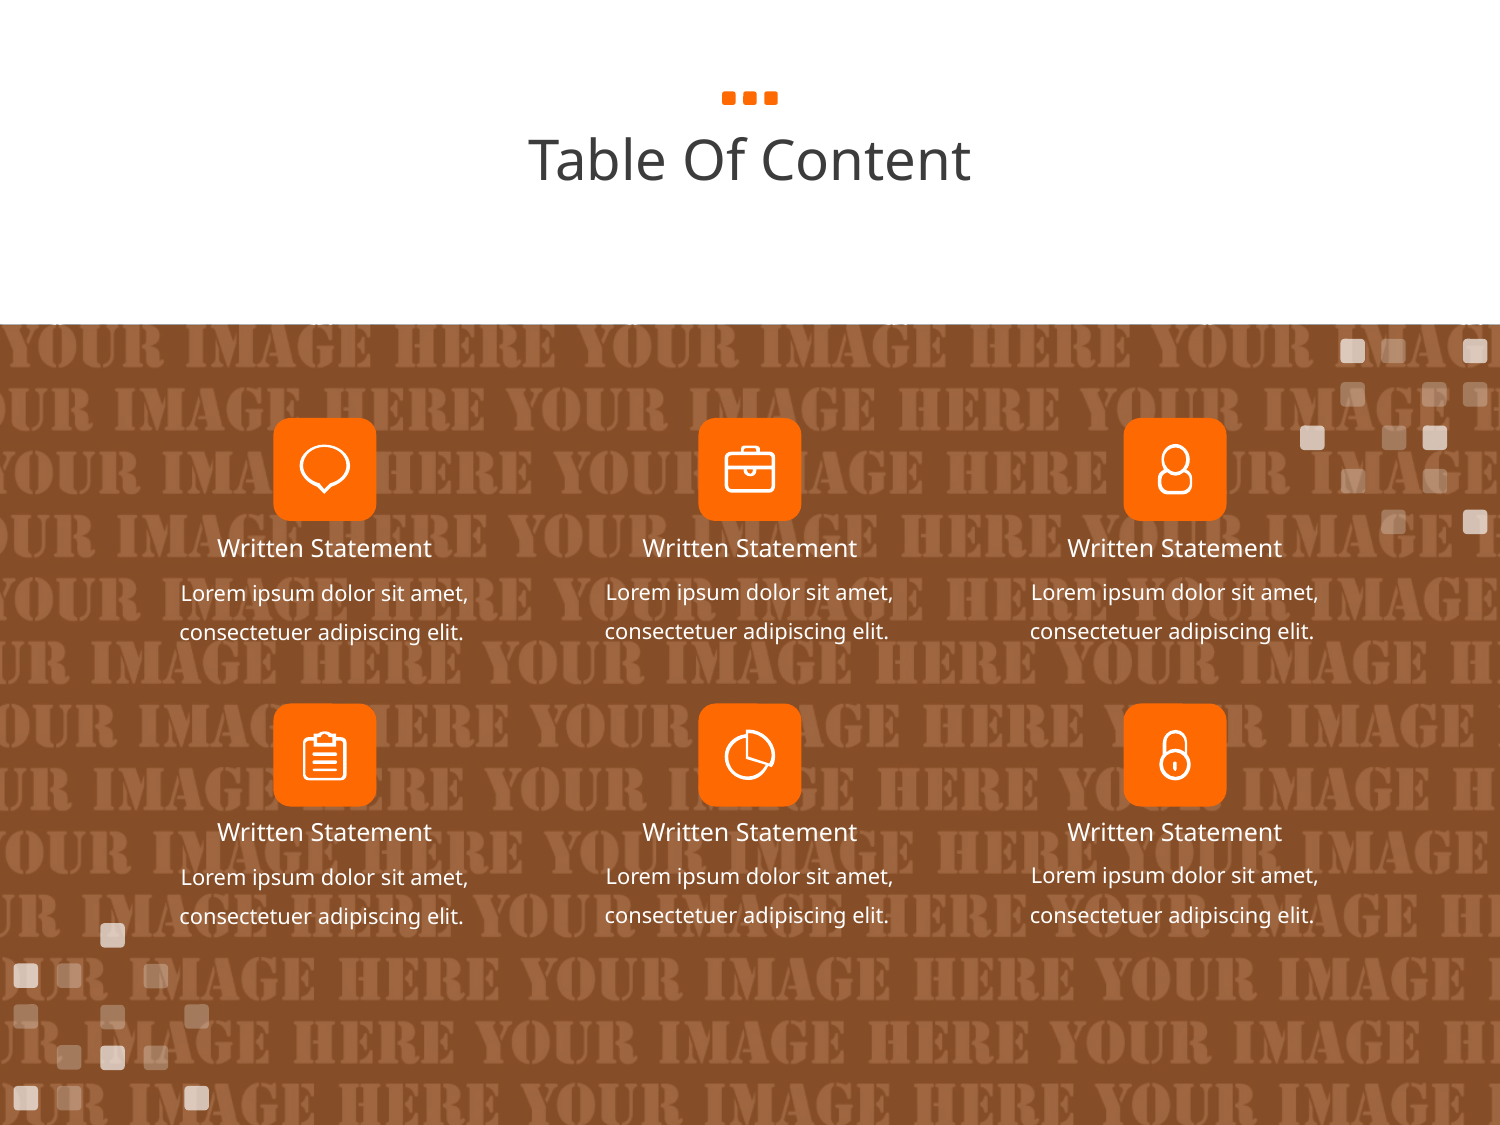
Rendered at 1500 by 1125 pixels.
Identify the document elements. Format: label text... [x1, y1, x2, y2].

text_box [1295, 342, 1492, 531]
title Table Of Content [103, 53, 1397, 272]
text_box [722, 91, 778, 105]
picture [0, 324, 1500, 1125]
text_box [13, 922, 209, 1111]
